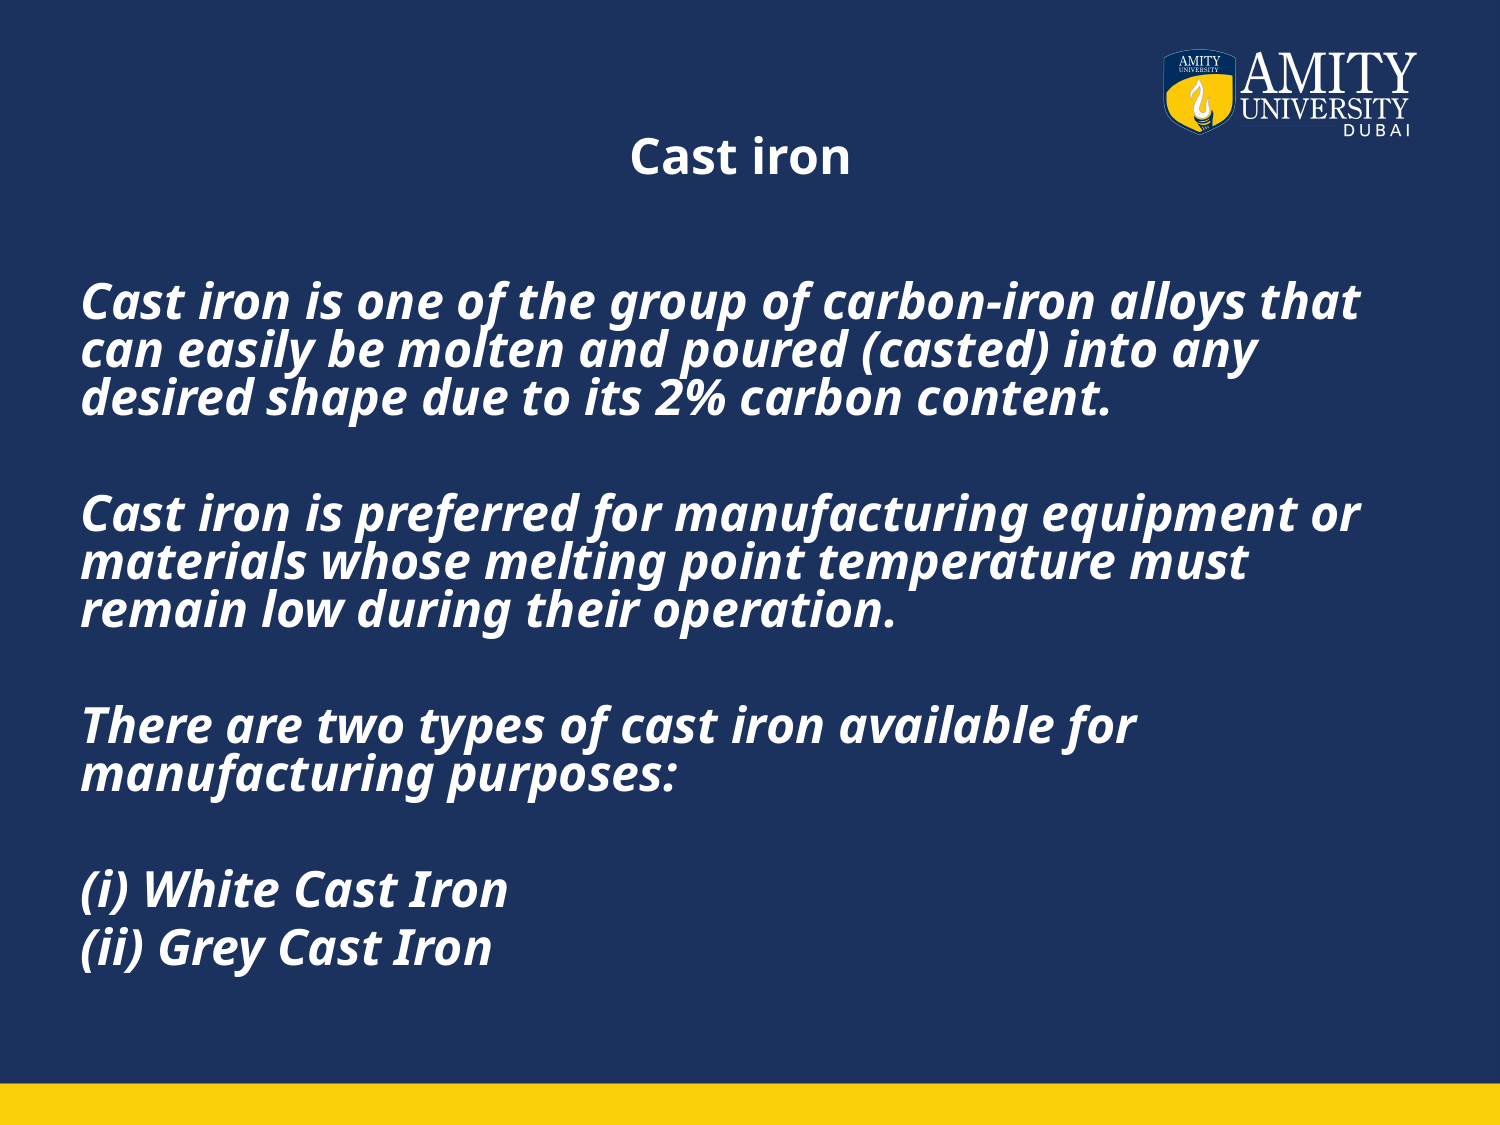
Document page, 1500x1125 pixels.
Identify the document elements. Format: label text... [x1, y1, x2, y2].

picture [0, 0, 1500, 1125]
list Cast iron is one of the group of carbon-iron alloys that can easily be molten and poured (casted) into any desired shape due to its 2% carbon content. Cast iron is preferred for manufacturing equipment or materials whose melting point temperature must remain low during their operation. There are two types of cast iron available for manufacturing purposes: (i) White Cast Iron (ii) Grey Cast Iron [65, 274, 1416, 415]
title Cast iron [65, 116, 1416, 204]
